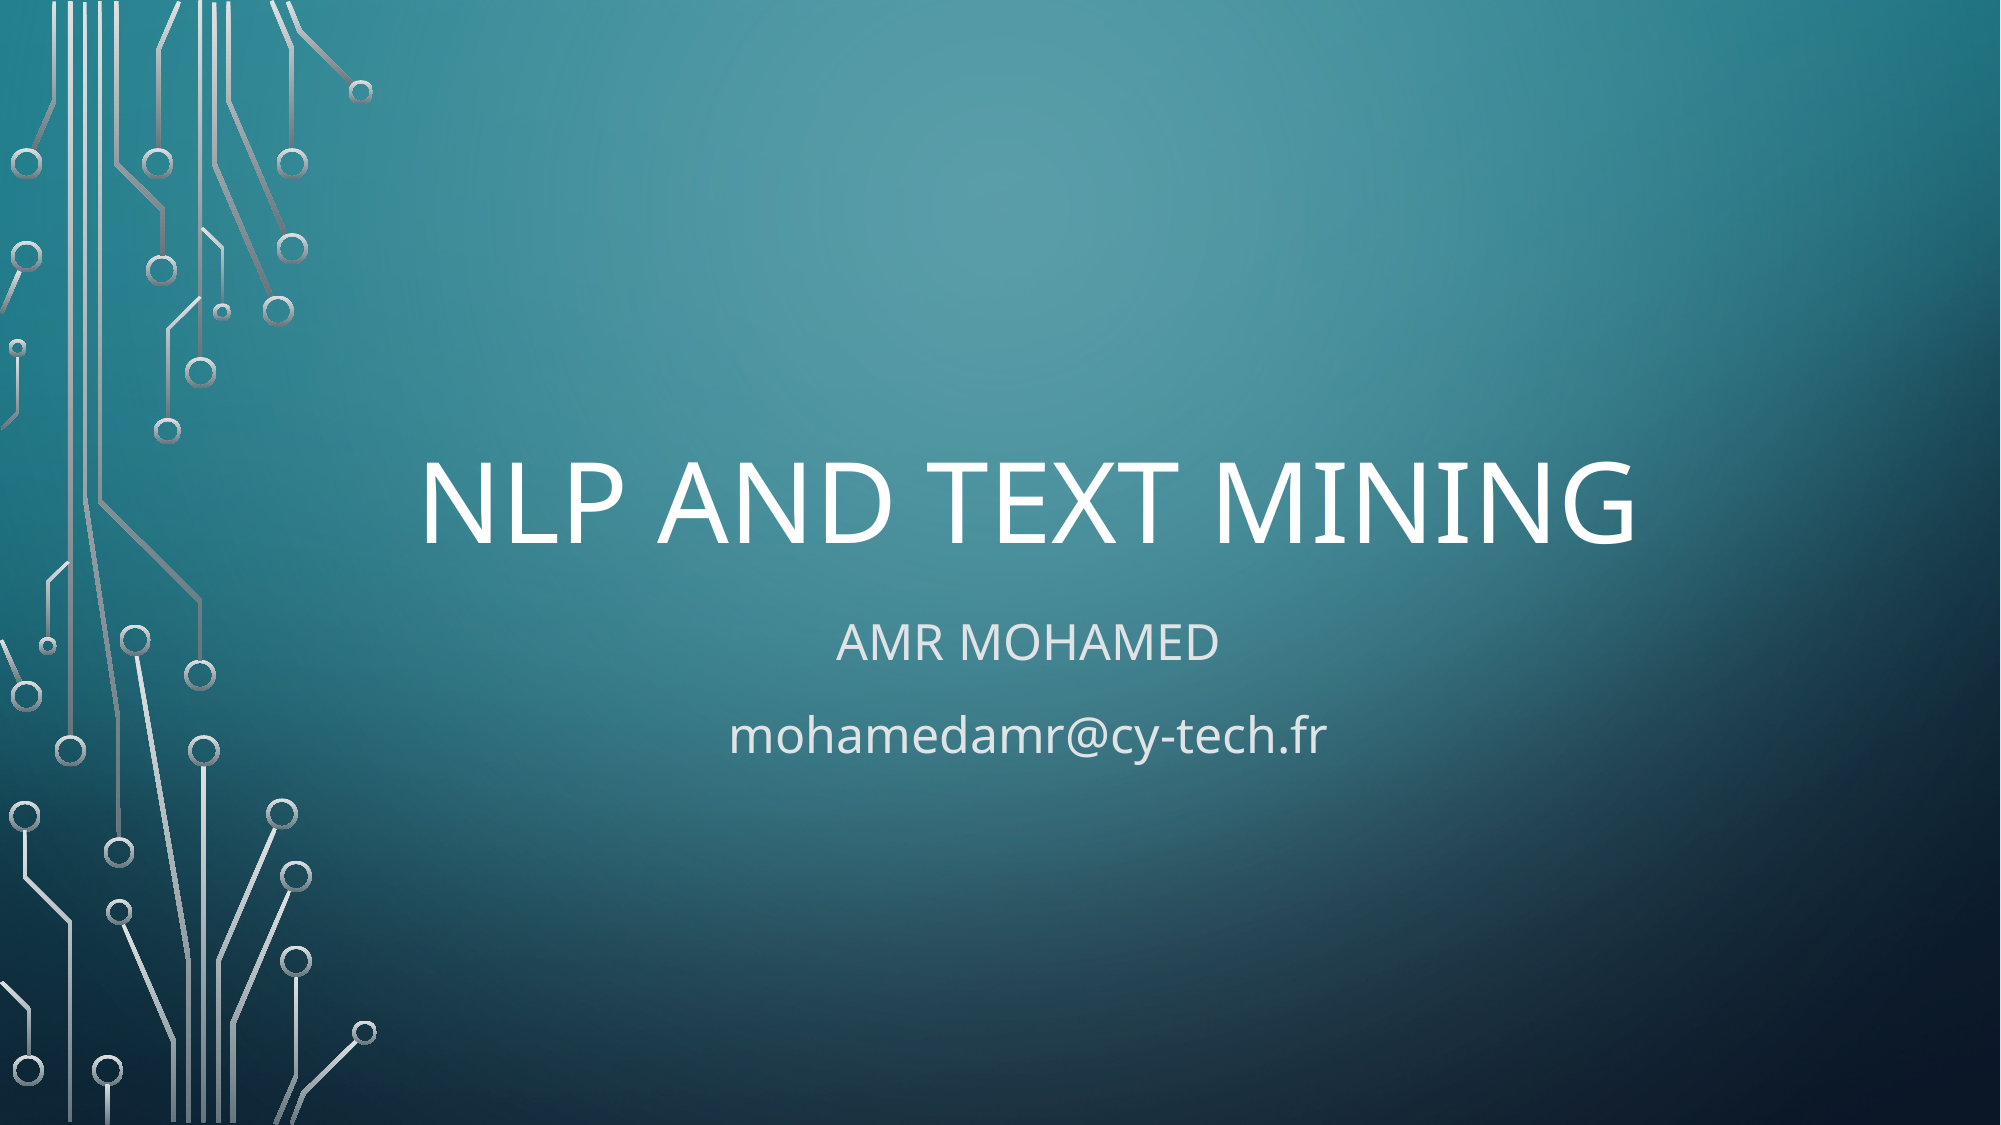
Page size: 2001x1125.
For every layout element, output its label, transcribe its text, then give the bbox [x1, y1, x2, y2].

title NLP and Text mining [307, 184, 1750, 576]
subtitle Amr MOHAMED mohamedamr@cy-tech.fr [307, 590, 1750, 863]
